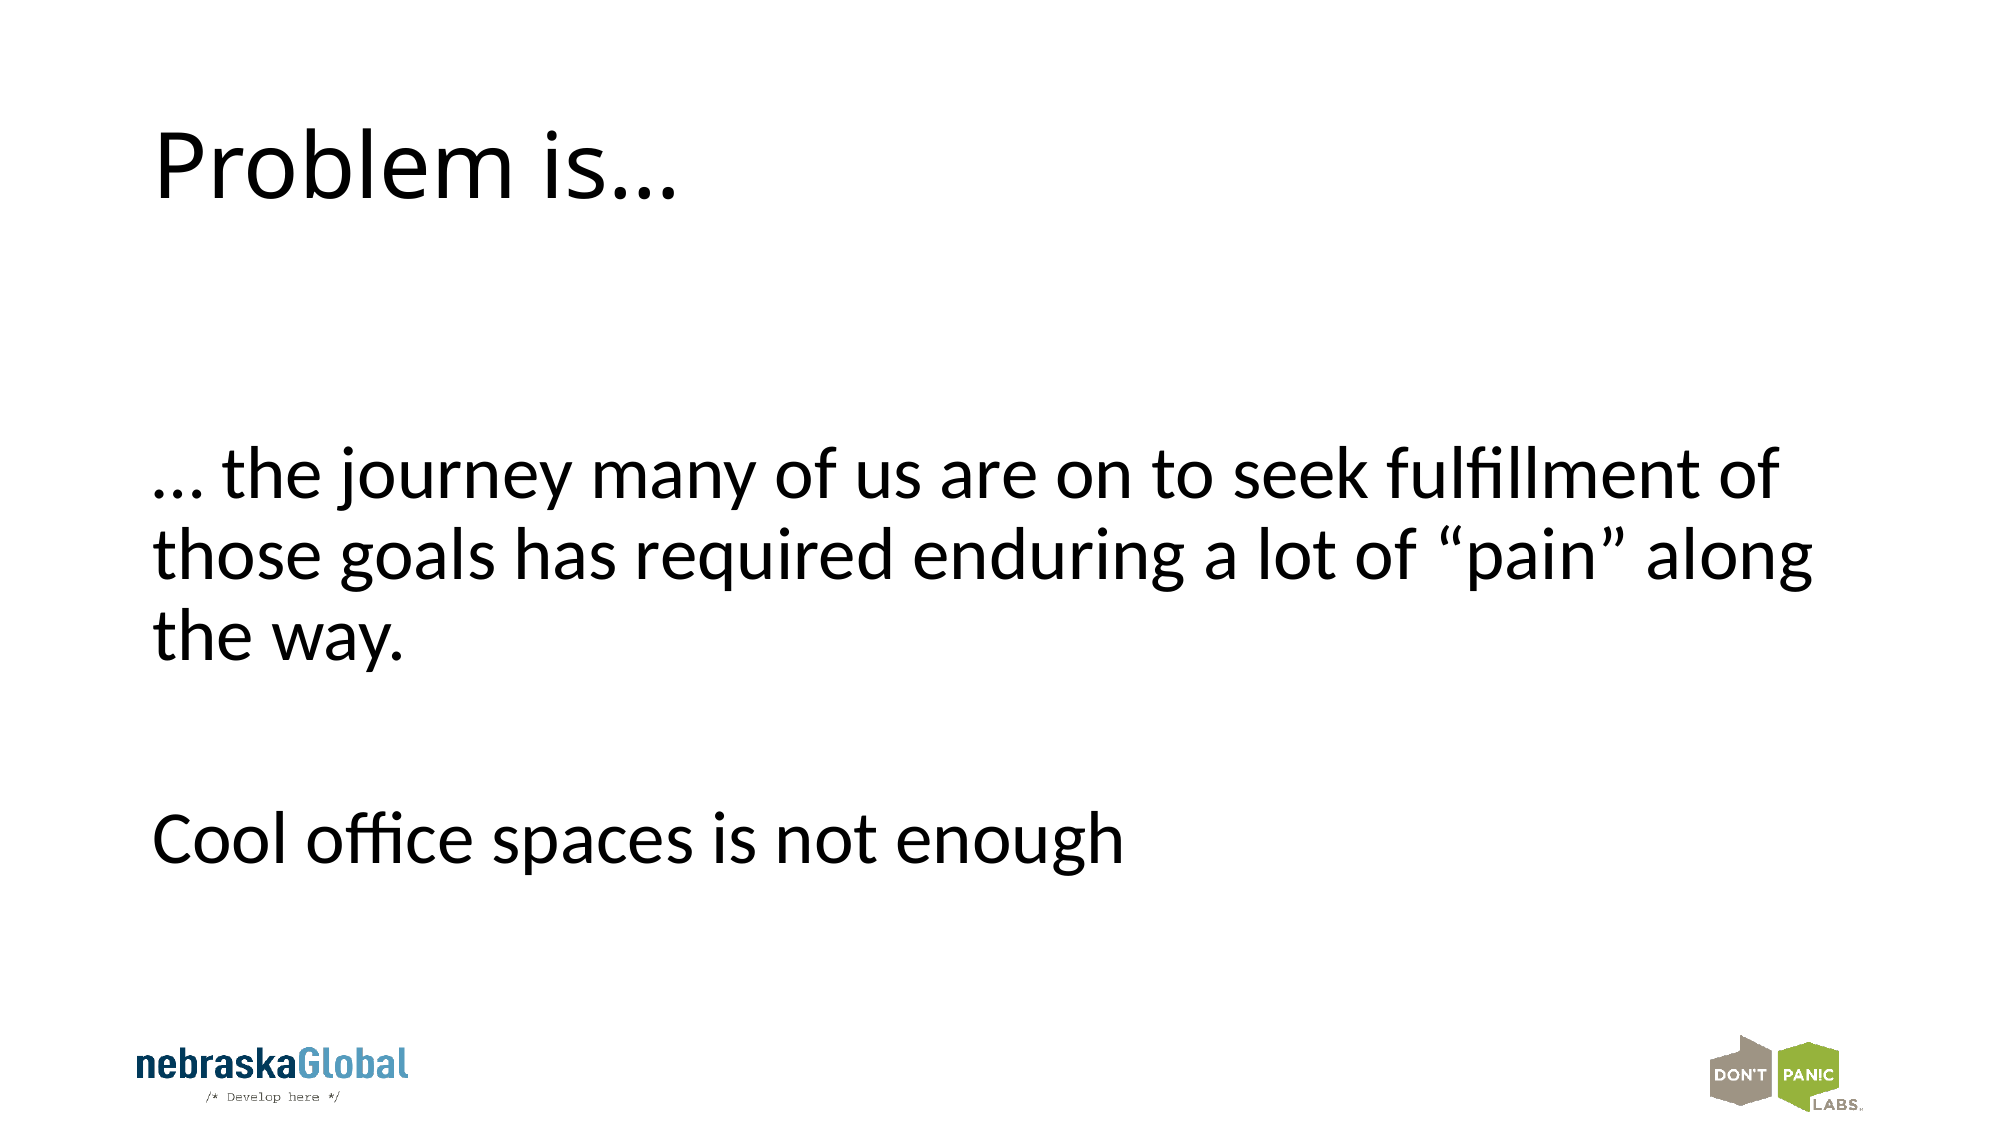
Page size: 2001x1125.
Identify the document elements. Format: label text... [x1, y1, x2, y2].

picture [1710, 1035, 1863, 1112]
list … the journey many of us are on to seek fulfillment of those goals has required enduring a lot of “pain” along the way. Cool office spaces is not enough [137, 426, 1863, 1014]
title Problem is… [137, 59, 1863, 278]
picture [137, 1047, 408, 1103]
